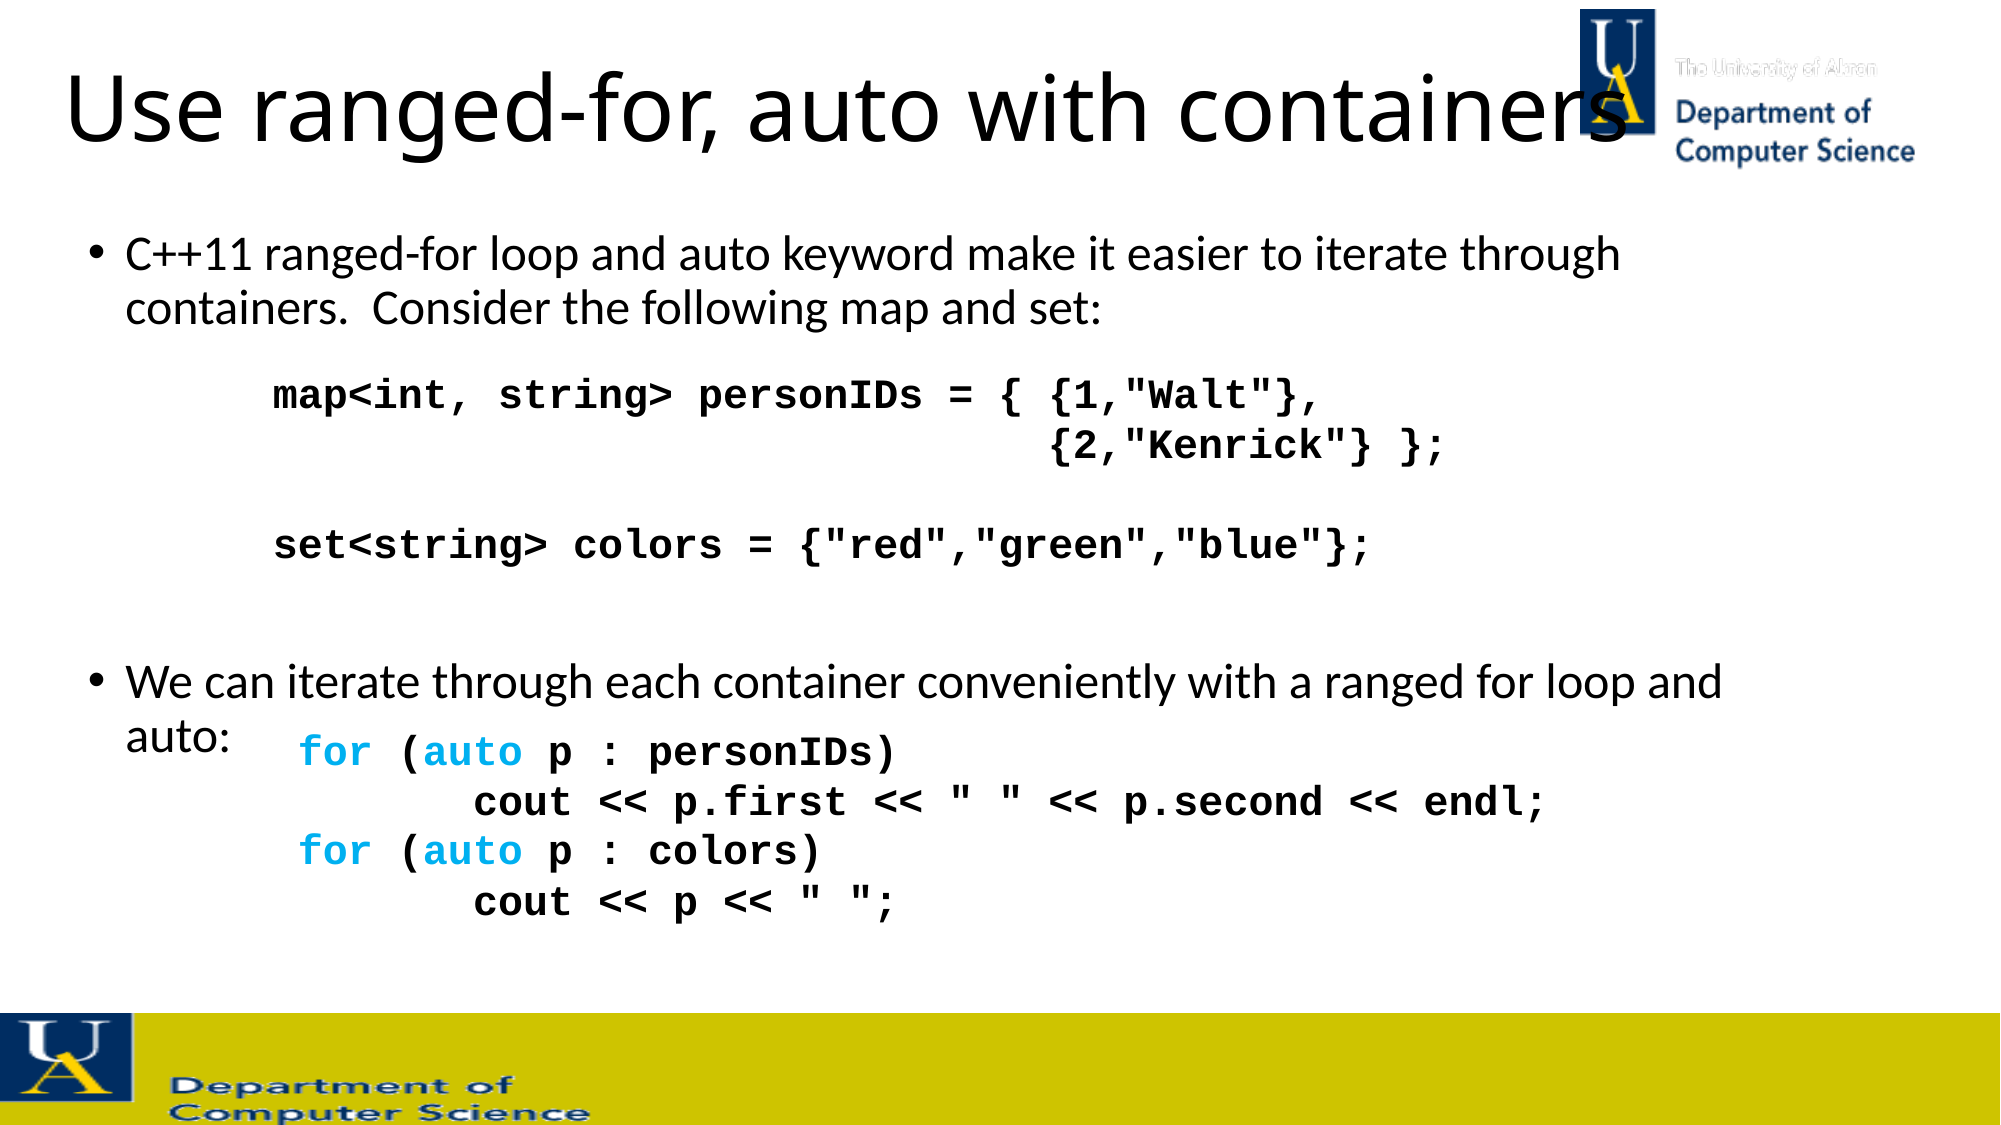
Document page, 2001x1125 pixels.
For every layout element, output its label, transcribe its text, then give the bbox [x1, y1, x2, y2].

picture [1750, 9, 2001, 198]
text_box for (auto p : personIDs) cout << p.first << " " << p.second << endl; for (auto p : colors) cout << p << " "; [258, 715, 1655, 931]
title Use ranged-for, auto with containers [24, 2, 1750, 220]
picture [0, 1013, 2000, 1125]
text_box map<int, string> personIDs = { {1,"Walt"}, {2,"Kenrick"} }; set<string> colors = {"red","green","blue"}; [258, 359, 1713, 575]
list C++11 ranged-for loop and auto keyword make it easier to iterate through containers. Consider the following map and set: We can iterate through each container conveniently with a ranged for loop and auto: [72, 220, 1798, 973]
